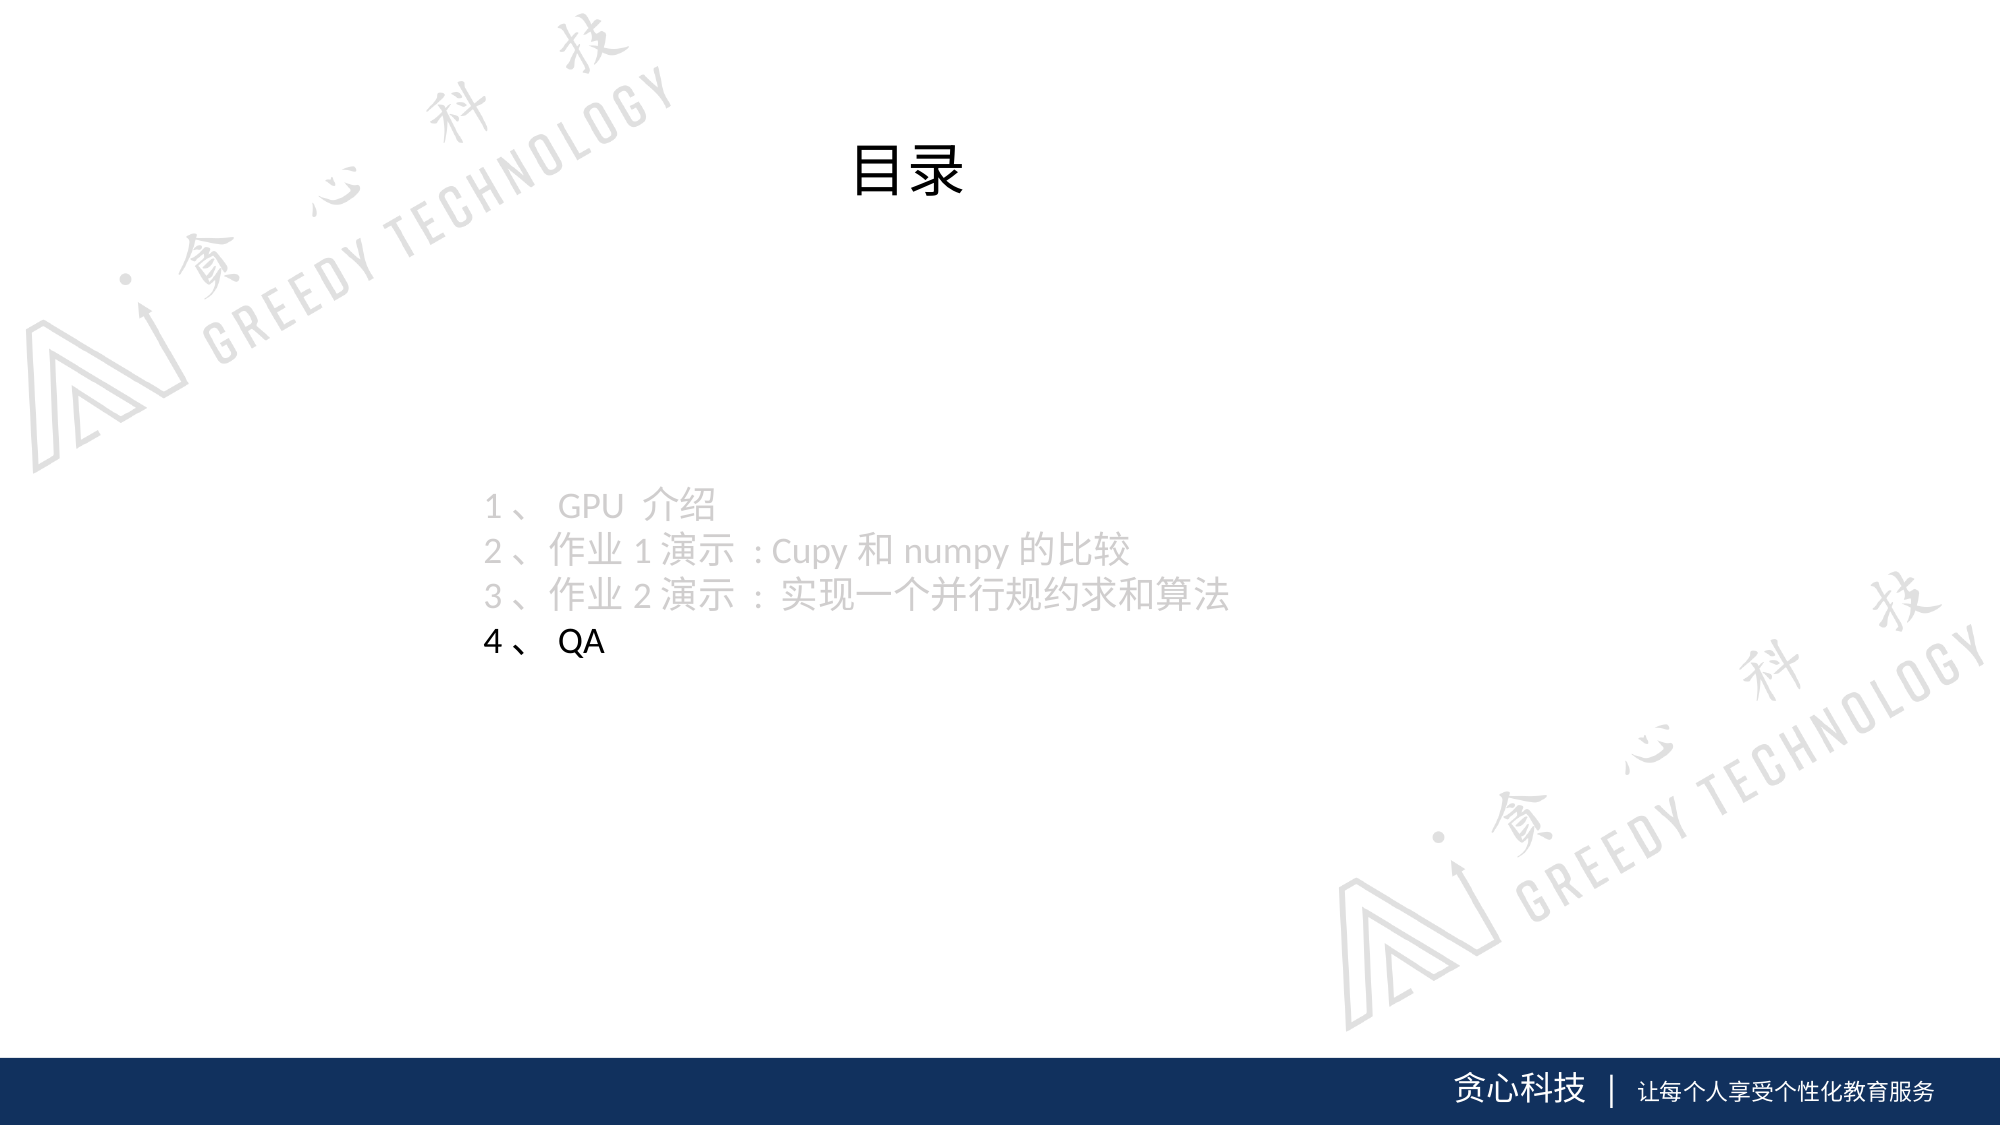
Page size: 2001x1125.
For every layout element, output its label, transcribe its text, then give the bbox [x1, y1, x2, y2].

text_box 1、GPU 介绍 2、作业1演示 : Cupy和numpy的比较 3、作业2演示 : 实现一个并行规约求和算法 4、QA [468, 473, 1532, 669]
picture [1338, 571, 1984, 1032]
picture [25, 13, 671, 474]
text_box 目录 [834, 125, 1059, 211]
